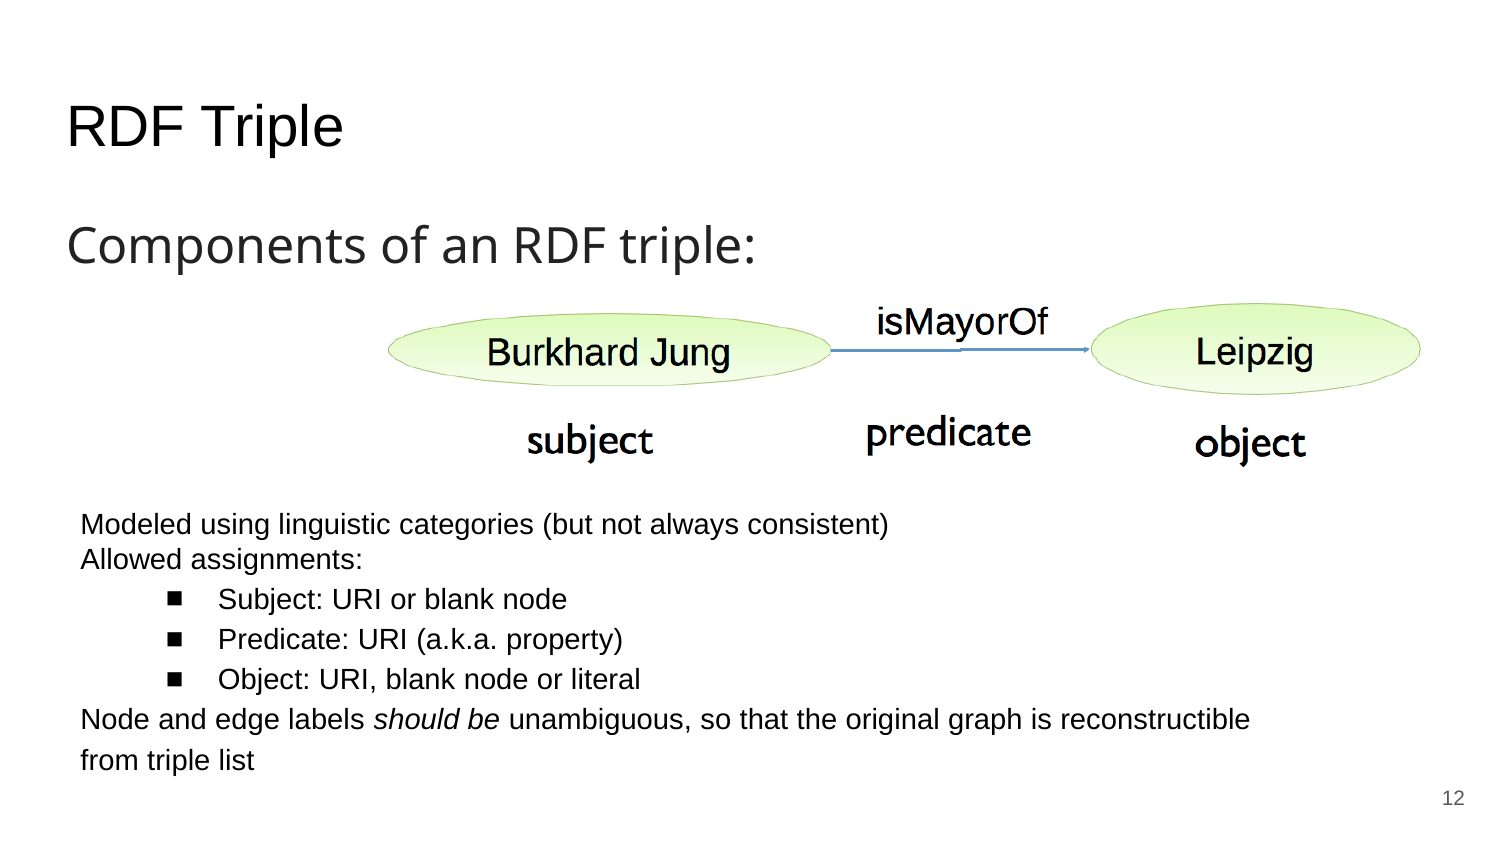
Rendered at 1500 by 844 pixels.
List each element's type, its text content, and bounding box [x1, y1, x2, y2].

title RDF Triple [51, 72, 1449, 167]
list Components of an RDF triple: [51, 189, 1449, 511]
text_box Modeled using linguistic categories (but not always consistent) Allowed assignments: Subject: URI or blank node Predicate: URI (a.k.a. property) Object: URI, blank node or literal Node and edge labels should be unambiguous, so that the original graph is reconstructible from triple list [65, 490, 1329, 784]
picture [377, 299, 1427, 472]
slide_number ‹#› [1389, 764, 1480, 830]
